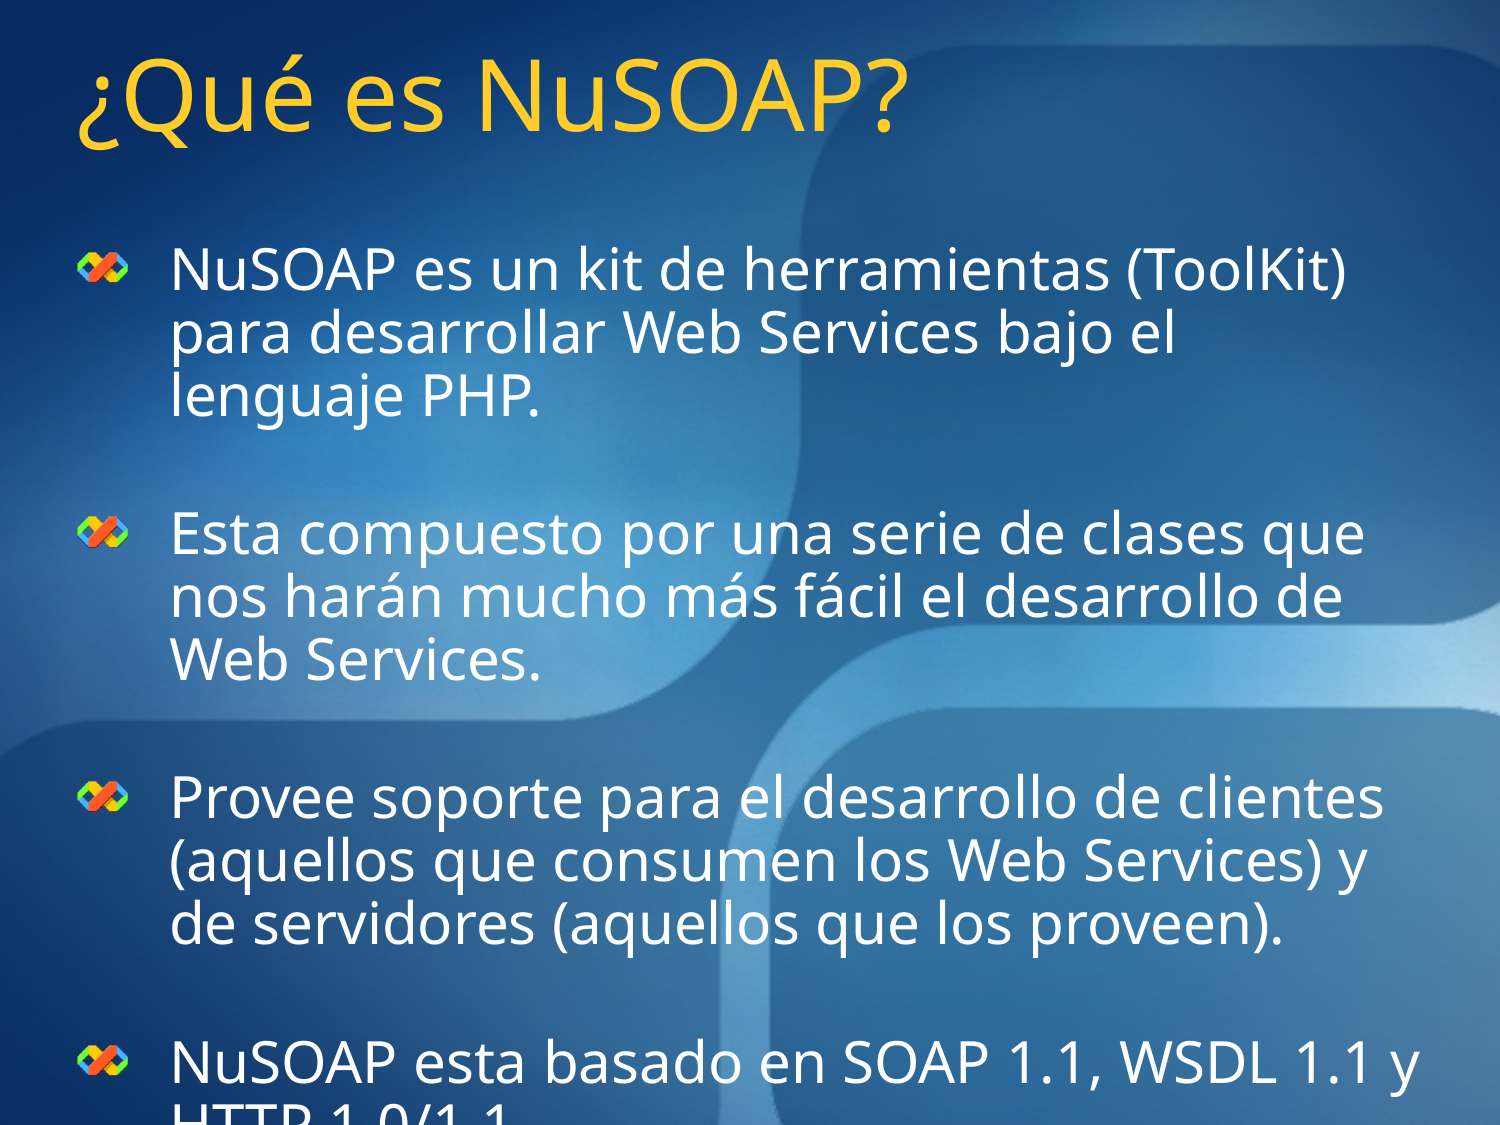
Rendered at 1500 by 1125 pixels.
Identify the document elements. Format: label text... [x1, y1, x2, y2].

picture [77, 781, 128, 812]
picture [77, 1045, 128, 1076]
list NuSOAP es un kit de herramientas (ToolKit) para desarrollar Web Services bajo el lenguaje PHP. Esta compuesto por una serie de clases que nos harán mucho más fácil el desarrollo de Web Services. Provee soporte para el desarrollo de clientes (aquellos que consumen los Web Services) y de servidores (aquellos que los proveen). NuSOAP esta basado en SOAP 1.1, WSDL 1.1 y HTTP 1.0/1.1 [62, 231, 1439, 1125]
title ¿Qué es NuSOAP? [62, 37, 1440, 161]
picture [77, 516, 128, 548]
picture [77, 252, 128, 283]
picture [0, 0, 1500, 1125]
